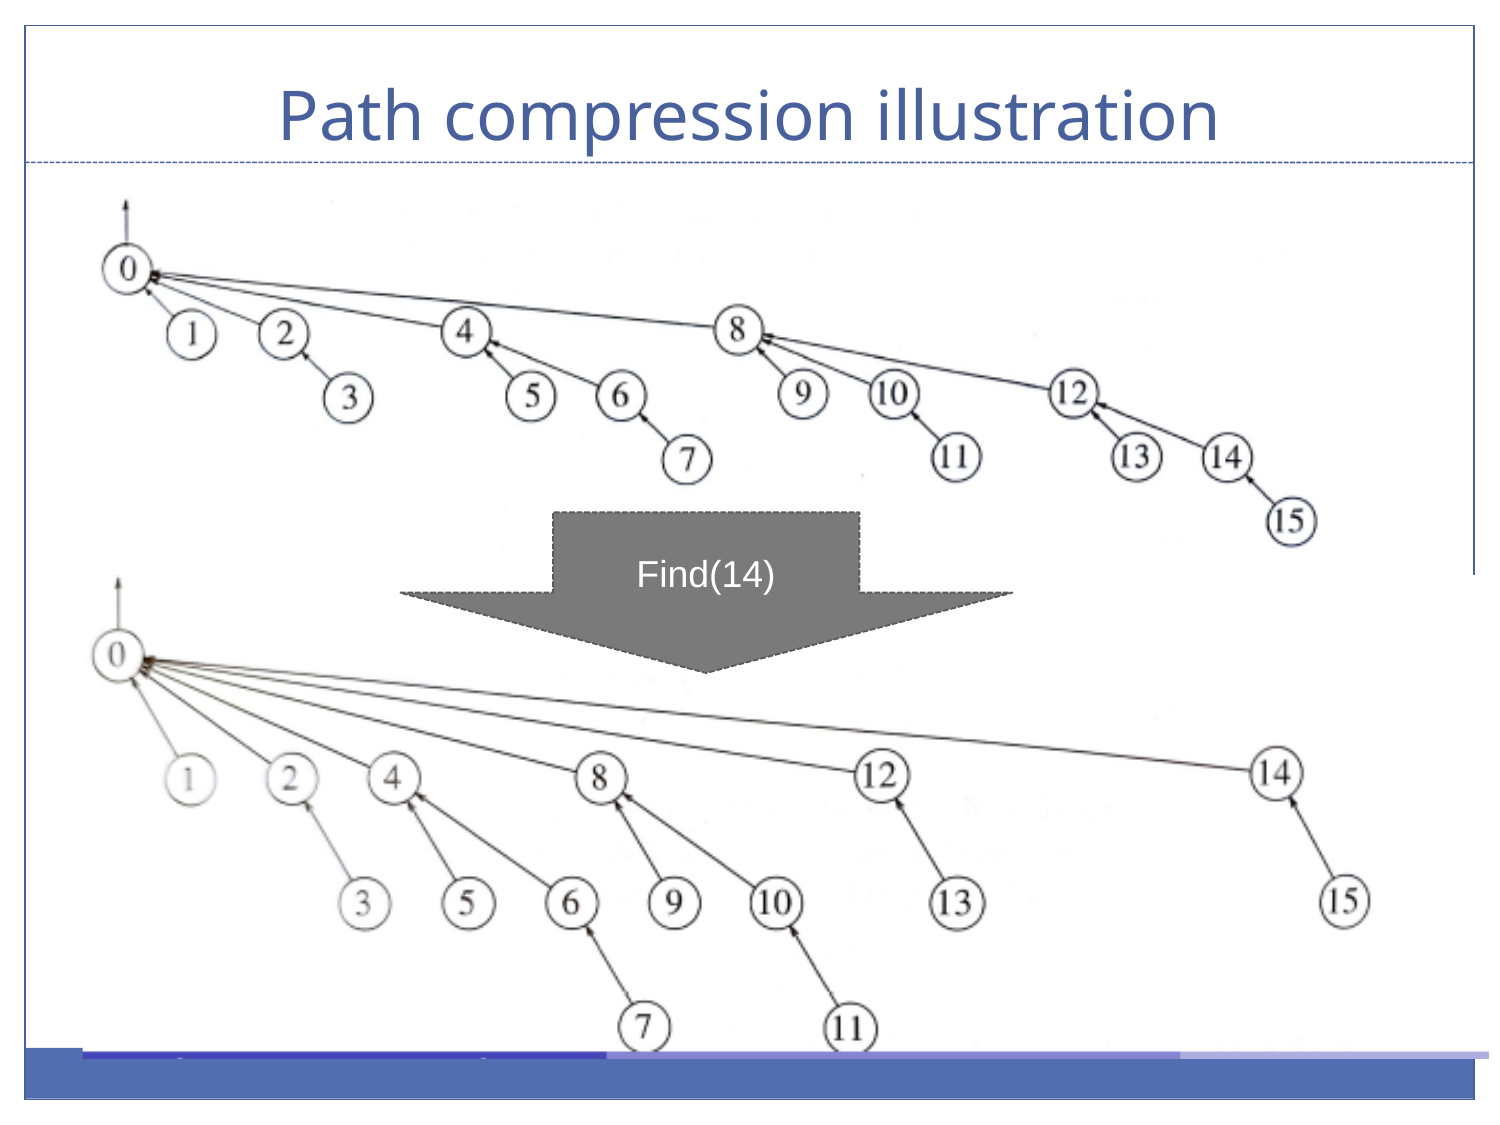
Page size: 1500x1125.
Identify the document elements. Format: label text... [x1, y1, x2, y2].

text_box Find(14) [552, 567, 861, 572]
picture [77, 195, 1337, 557]
picture [82, 574, 1490, 1059]
title Path compression illustration [49, 37, 1450, 162]
